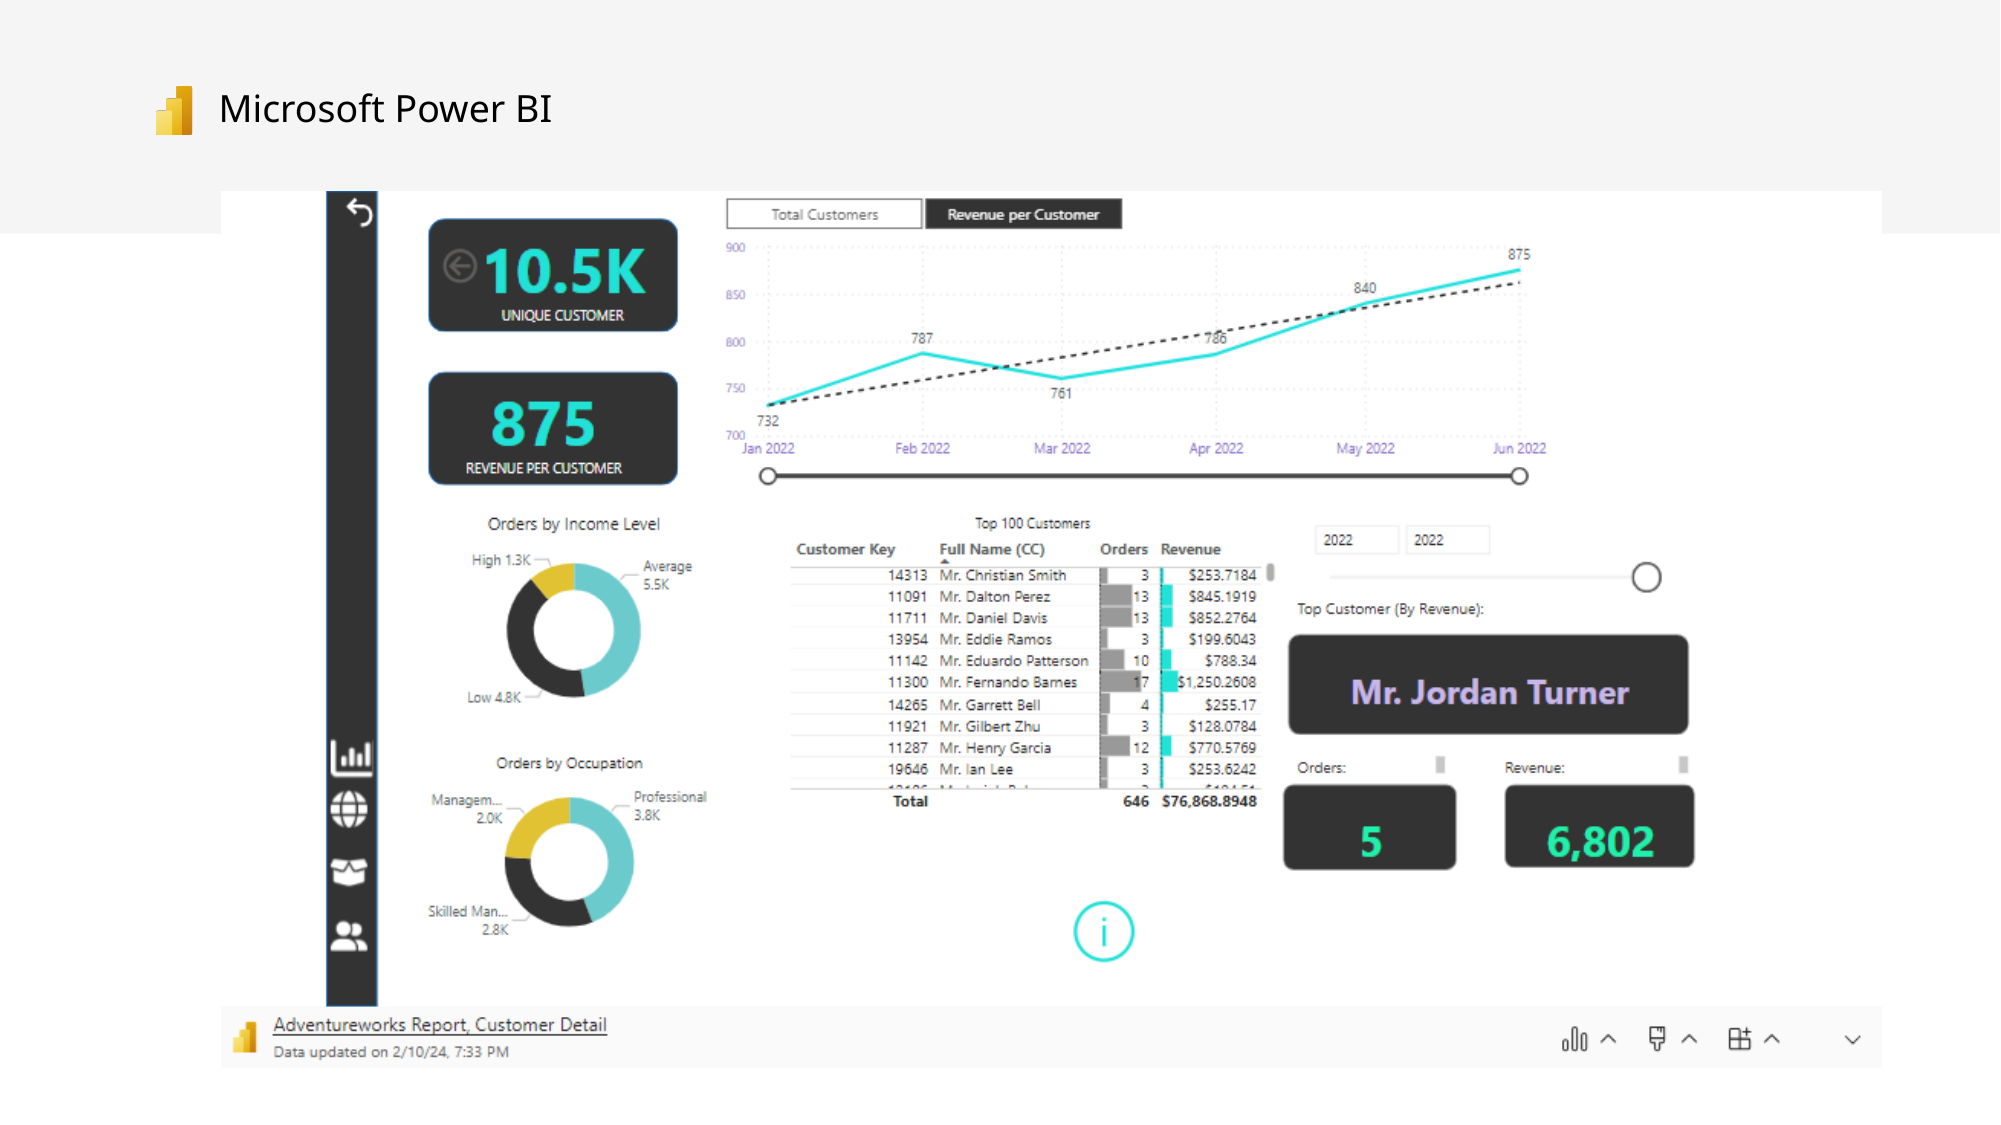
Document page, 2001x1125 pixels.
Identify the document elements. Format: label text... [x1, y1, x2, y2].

picture [221, 191, 1882, 1068]
title Microsoft Power BI [0, 0, 2000, 235]
picture [149, 86, 198, 135]
